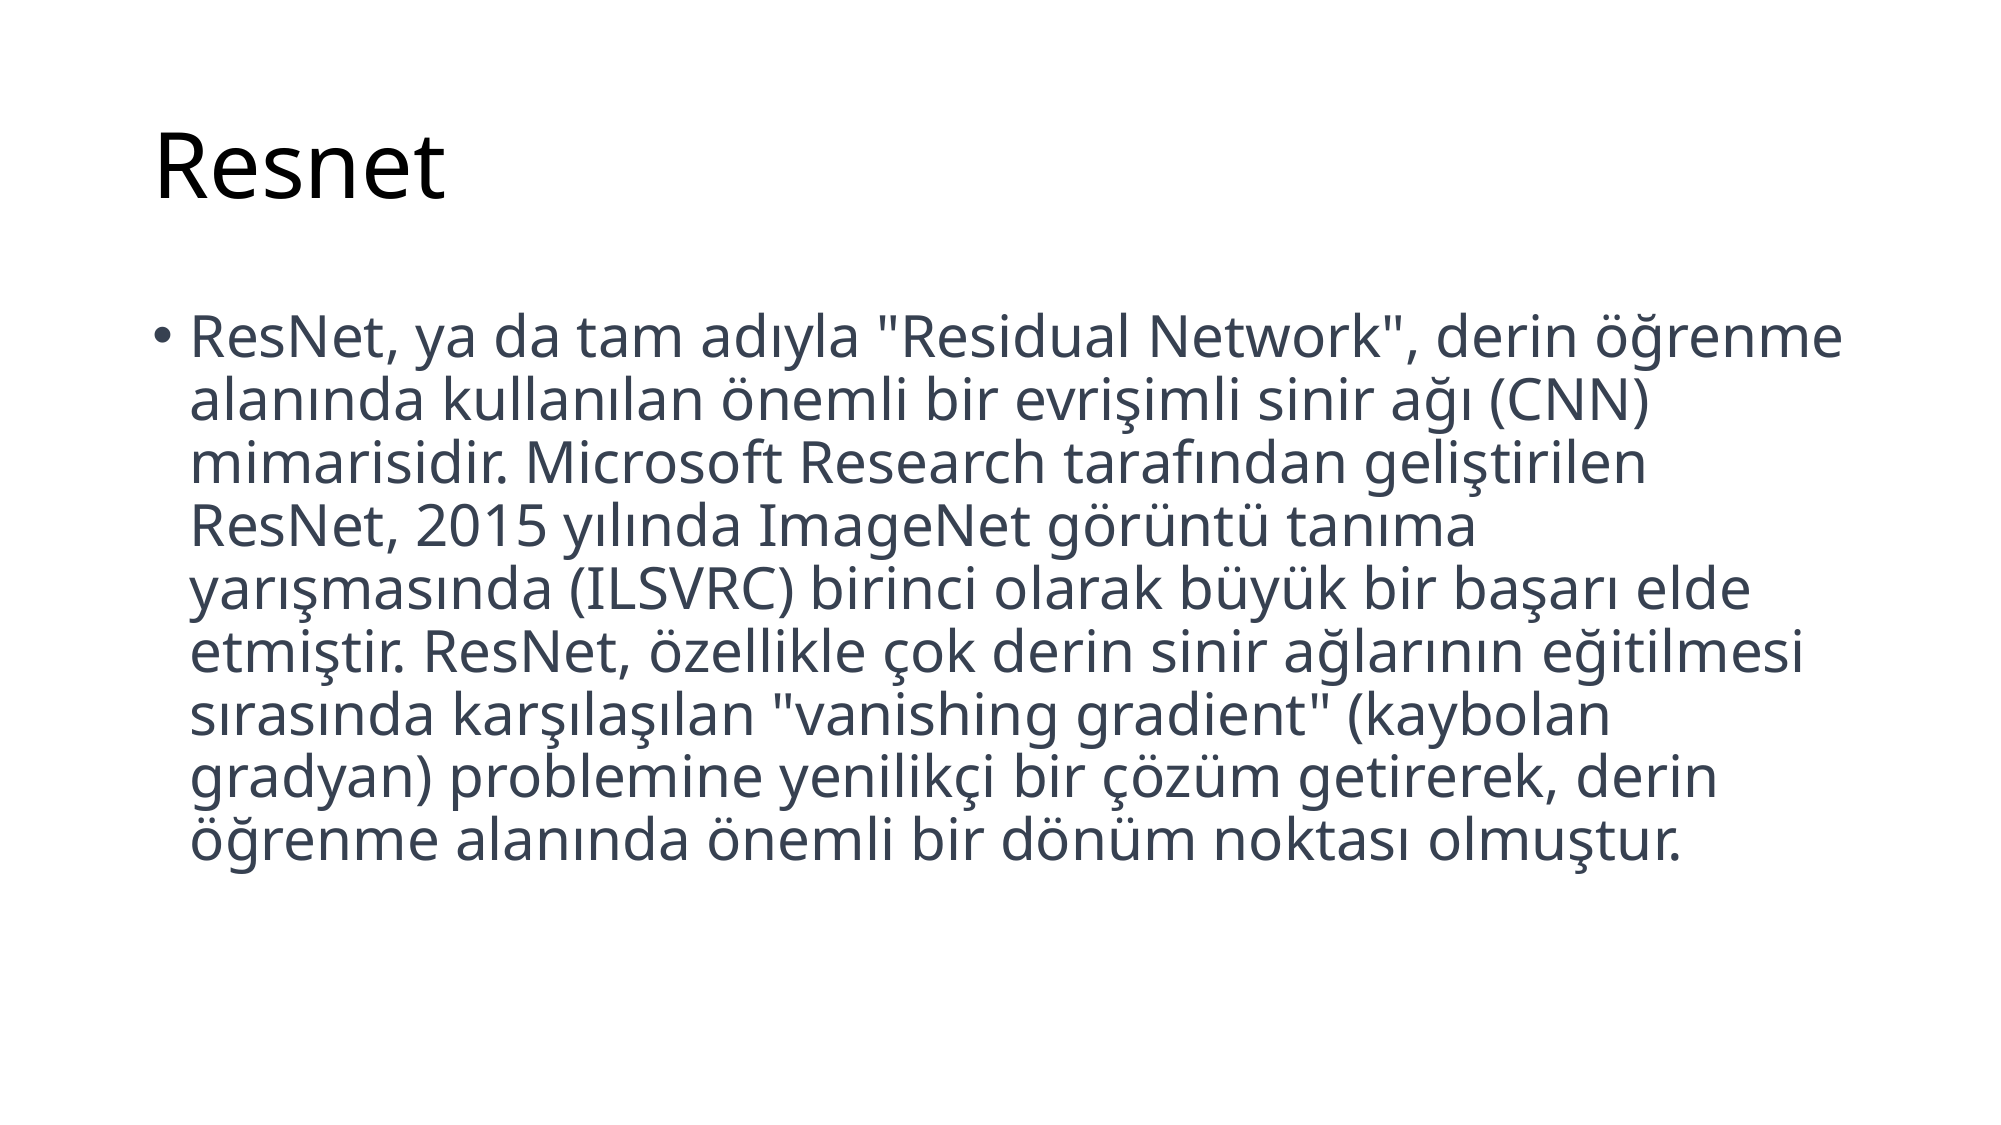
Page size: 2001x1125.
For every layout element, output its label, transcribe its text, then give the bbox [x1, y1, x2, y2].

title Resnet [137, 59, 1863, 278]
list ResNet, ya da tam adıyla "Residual Network", derin öğrenme alanında kullanılan önemli bir evrişimli sinir ağı (CNN) mimarisidir. Microsoft Research tarafından geliştirilen ResNet, 2015 yılında ImageNet görüntü tanıma yarışmasında (ILSVRC) birinci olarak büyük bir başarı elde etmiştir. ResNet, özellikle çok derin sinir ağlarının eğitilmesi sırasında karşılaşılan "vanishing gradient" (kaybolan gradyan) problemine yenilikçi bir çözüm getirerek, derin öğrenme alanında önemli bir dönüm noktası olmuştur. [137, 299, 1863, 1014]
